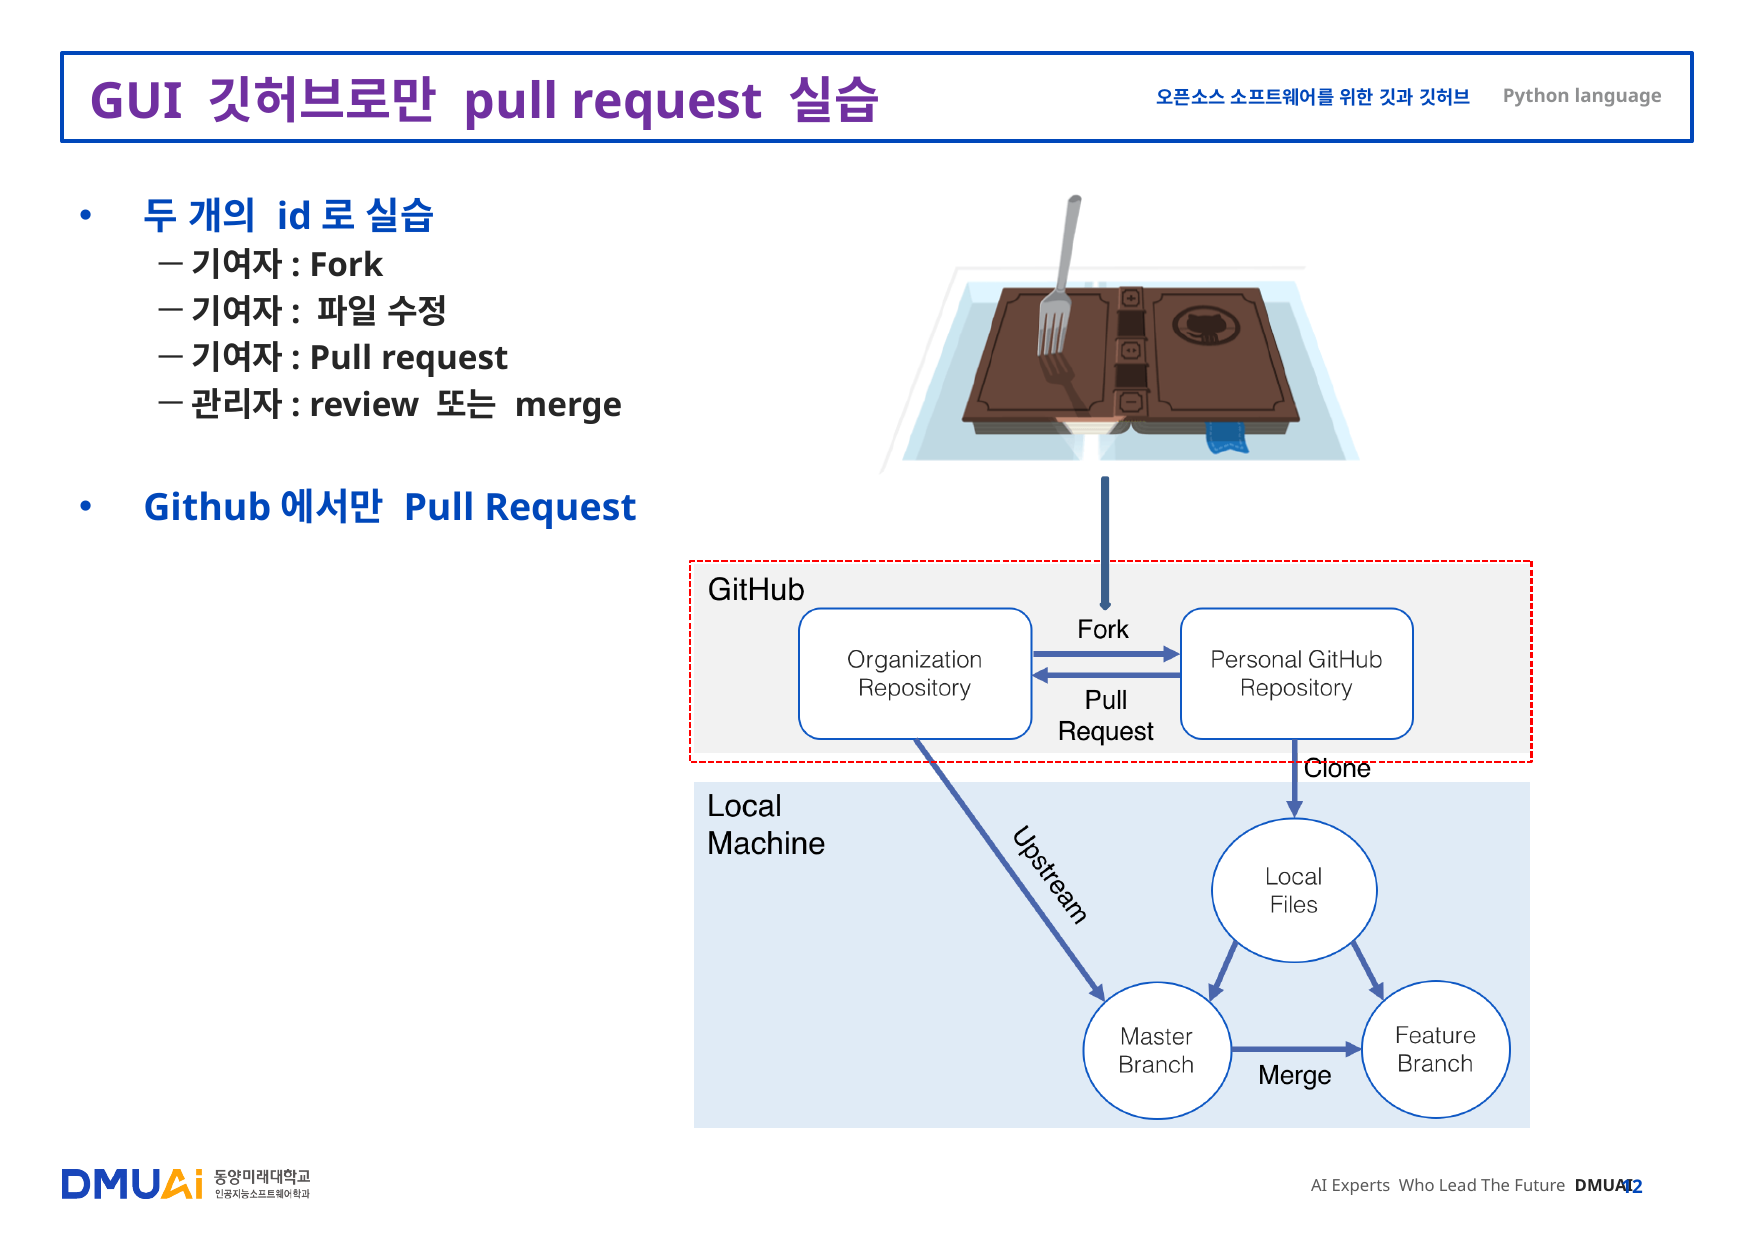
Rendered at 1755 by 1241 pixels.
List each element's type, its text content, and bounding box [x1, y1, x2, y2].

picture [62, 1169, 310, 1199]
picture [876, 182, 1366, 485]
text_box [1101, 493, 1110, 558]
title GUI 깃허브로만 pull request 실습 [72, 69, 1055, 128]
picture [687, 559, 1530, 1129]
list 두 개의 id로 실습 기여자: Fork 기여자: 파일 수정 기여자: Pull request 관리자: review 또는 merge Github에서만 Pull Request [62, 183, 1681, 1140]
